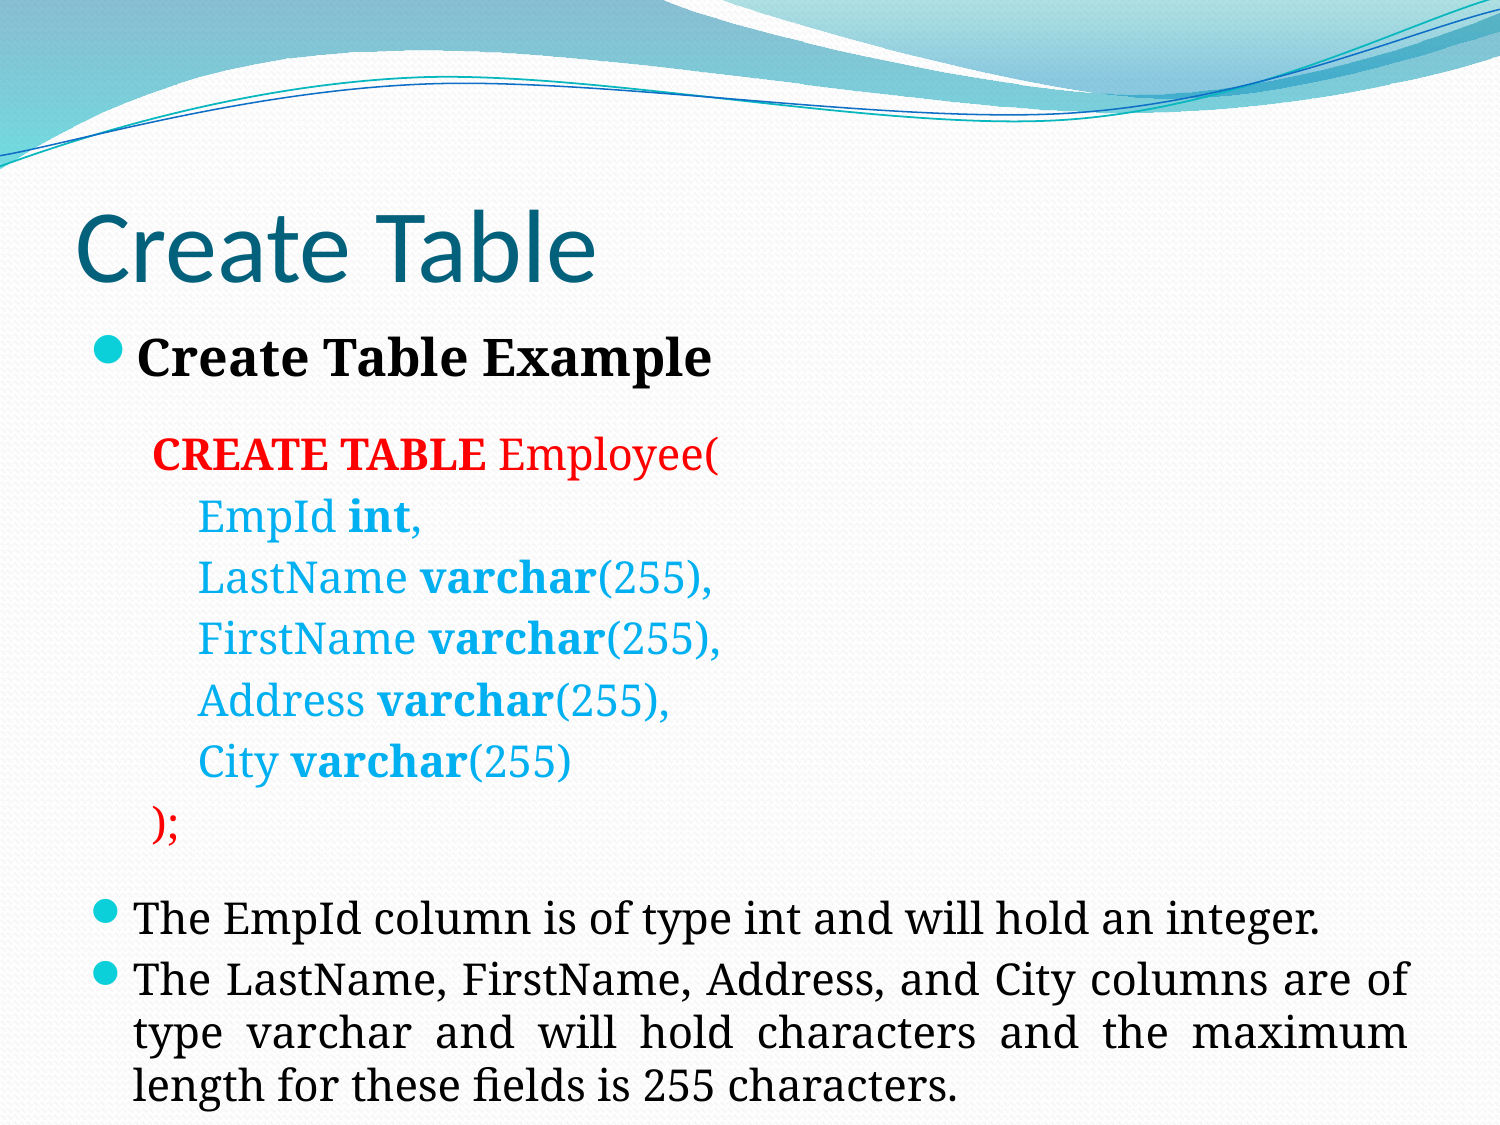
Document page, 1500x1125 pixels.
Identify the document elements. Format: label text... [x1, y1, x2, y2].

list Create Table Example CREATE TABLE Employee( EmpId int, LastName varchar(255), FirstName varchar(255), Address varchar(255), City varchar(255) ); The EmpId column is of type int and will hold an integer. The LastName, FirstName, Address, and City columns are of type varchar and will hold characters and the maximum length for these fields is 255 characters. [75, 317, 1425, 1125]
title Create Table [75, 115, 1425, 303]
